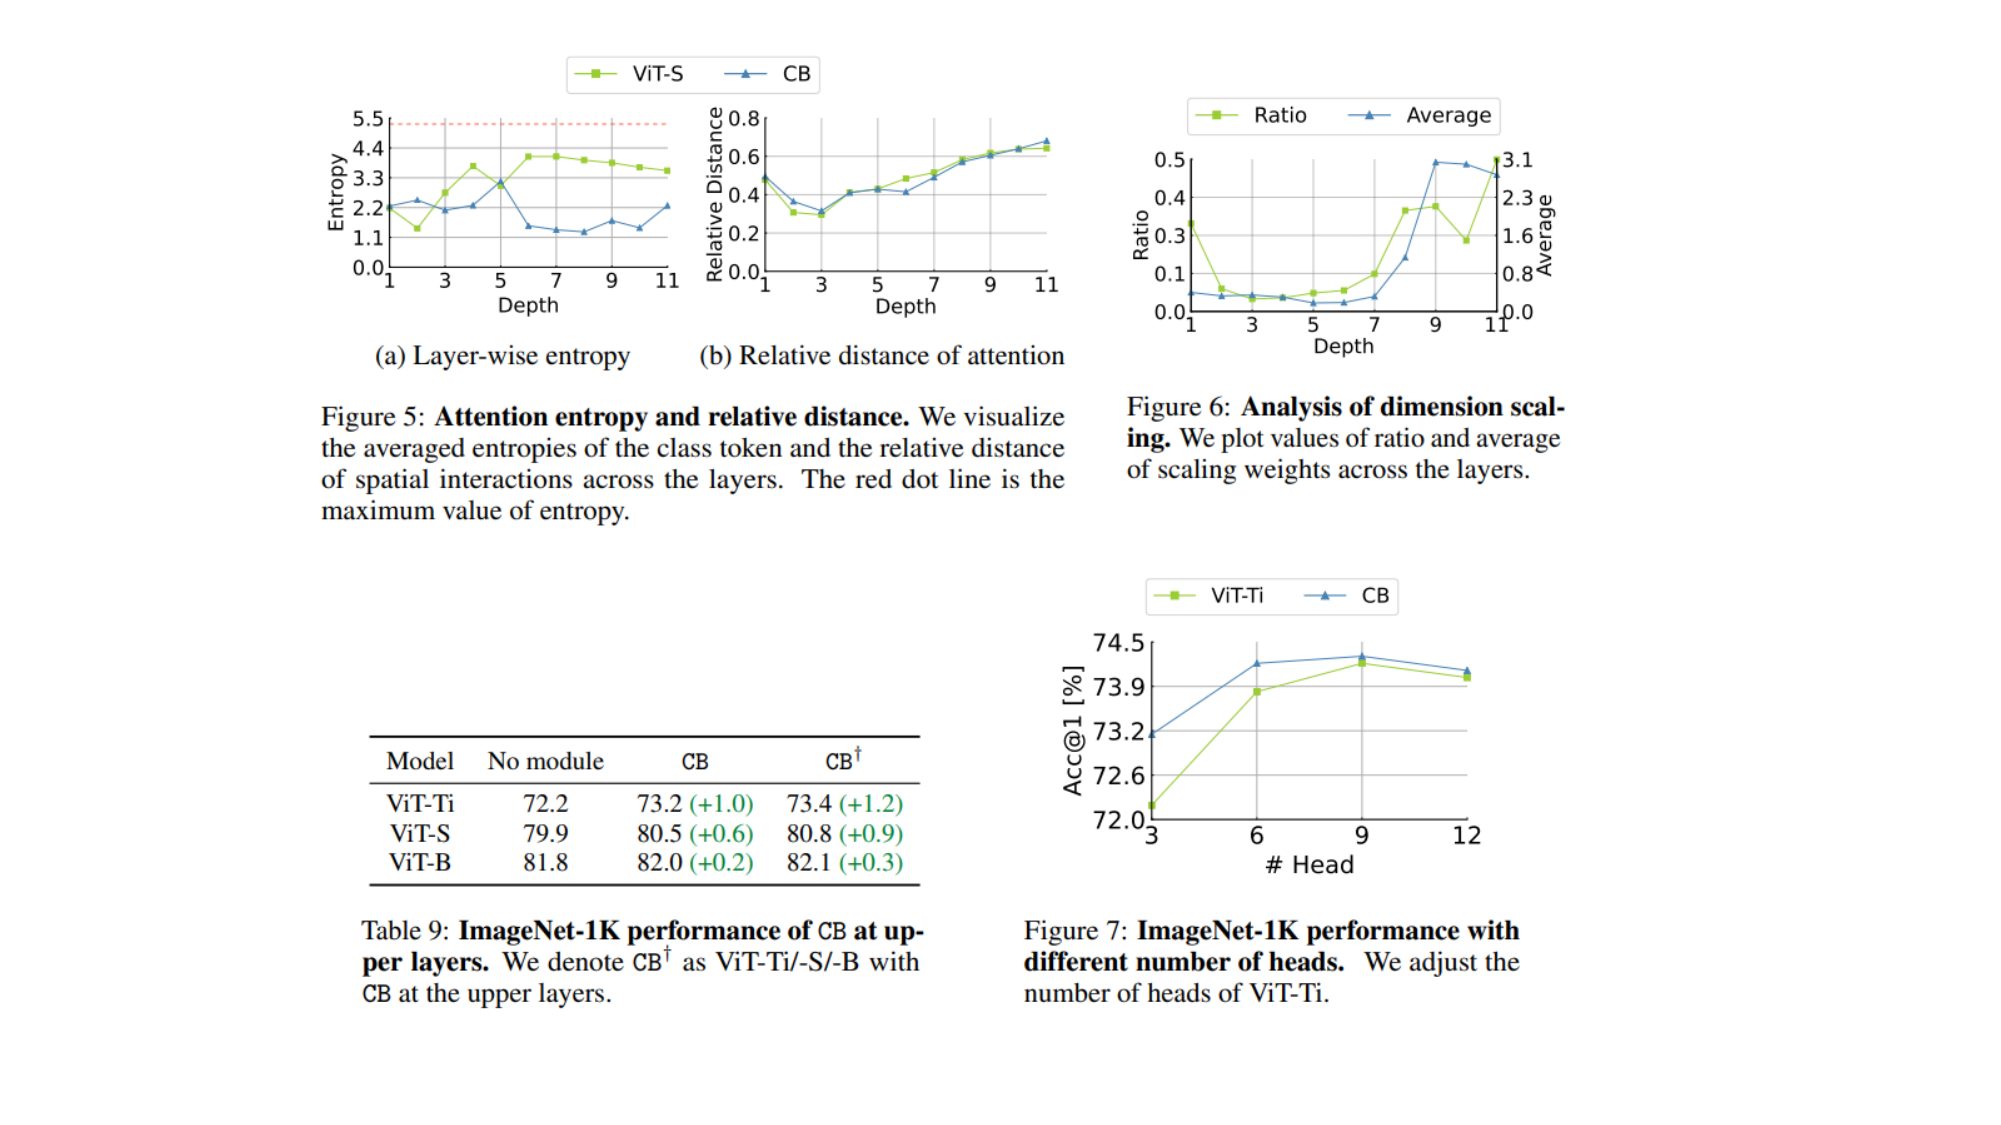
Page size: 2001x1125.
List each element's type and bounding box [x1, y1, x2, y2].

picture [189, 37, 1585, 1033]
